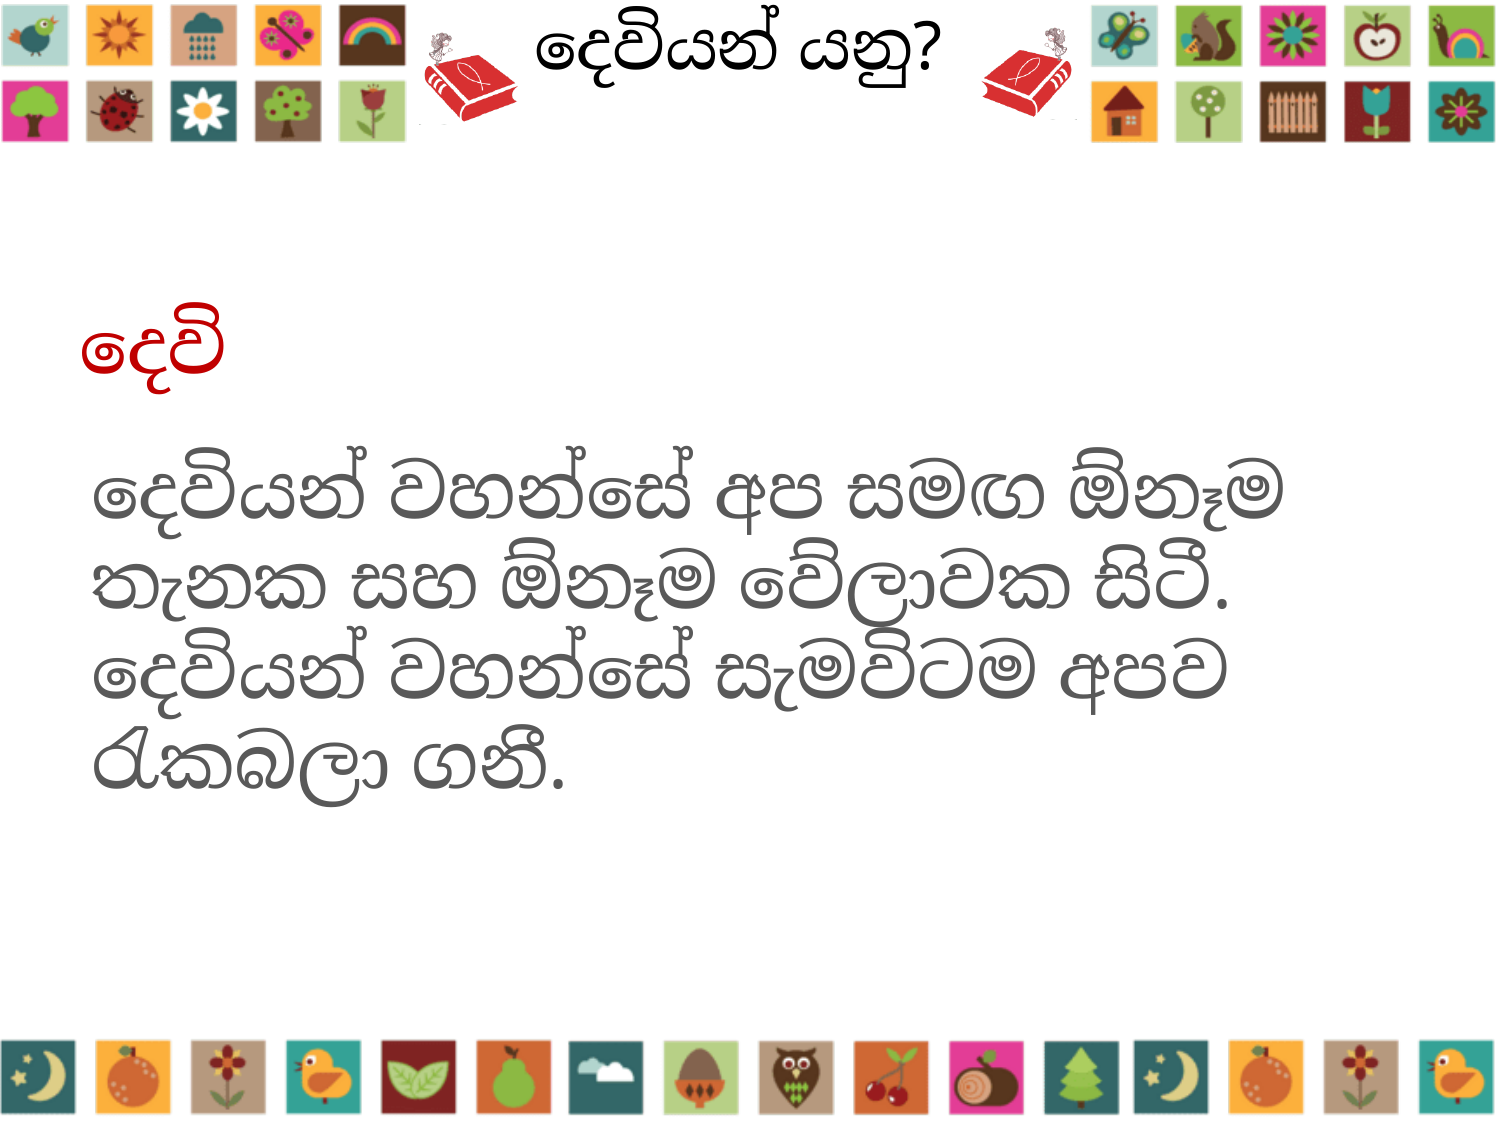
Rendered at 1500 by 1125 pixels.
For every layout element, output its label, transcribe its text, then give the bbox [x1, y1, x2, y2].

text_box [0, 1028, 1500, 1118]
text_box දෙවියන් වහන්සේ අප සමඟ ඕනෑම තැනක සහ ඕනෑම වේලාවක සිටී. දෙවියන් වහන්සේ සැමවිටම අපව රැකබලා ගනී. [76, 436, 1424, 812]
picture [950, 3, 1500, 150]
text_box දෙවියන් යනු? [414, 0, 1080, 91]
text_box දෙවි [64, 290, 1412, 396]
picture [0, 3, 550, 150]
